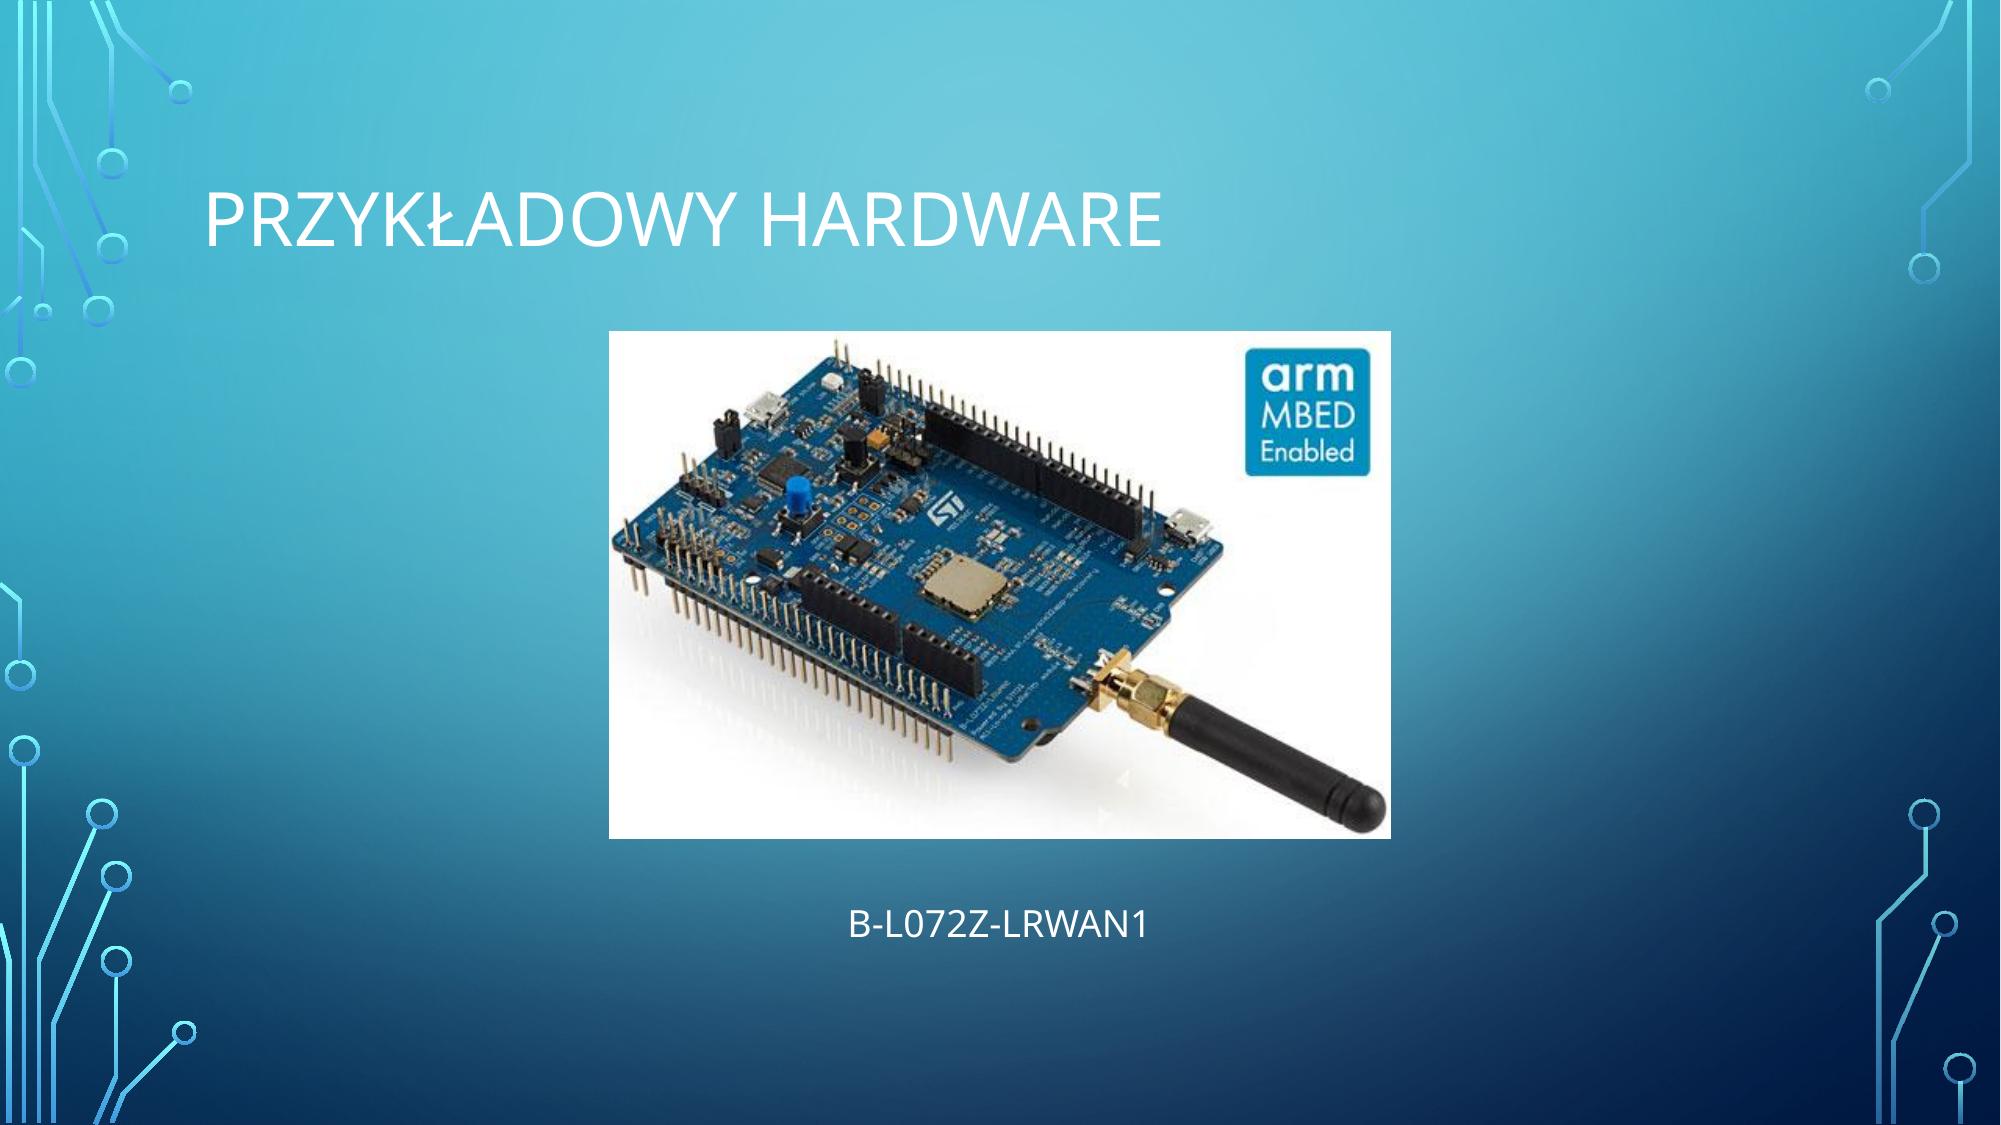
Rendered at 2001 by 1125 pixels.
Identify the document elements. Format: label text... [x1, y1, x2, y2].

title Przykładowy hardware [187, 101, 1813, 344]
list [608, 331, 1391, 840]
text_box B-L072Z-LRWAN1 [832, 892, 1167, 953]
